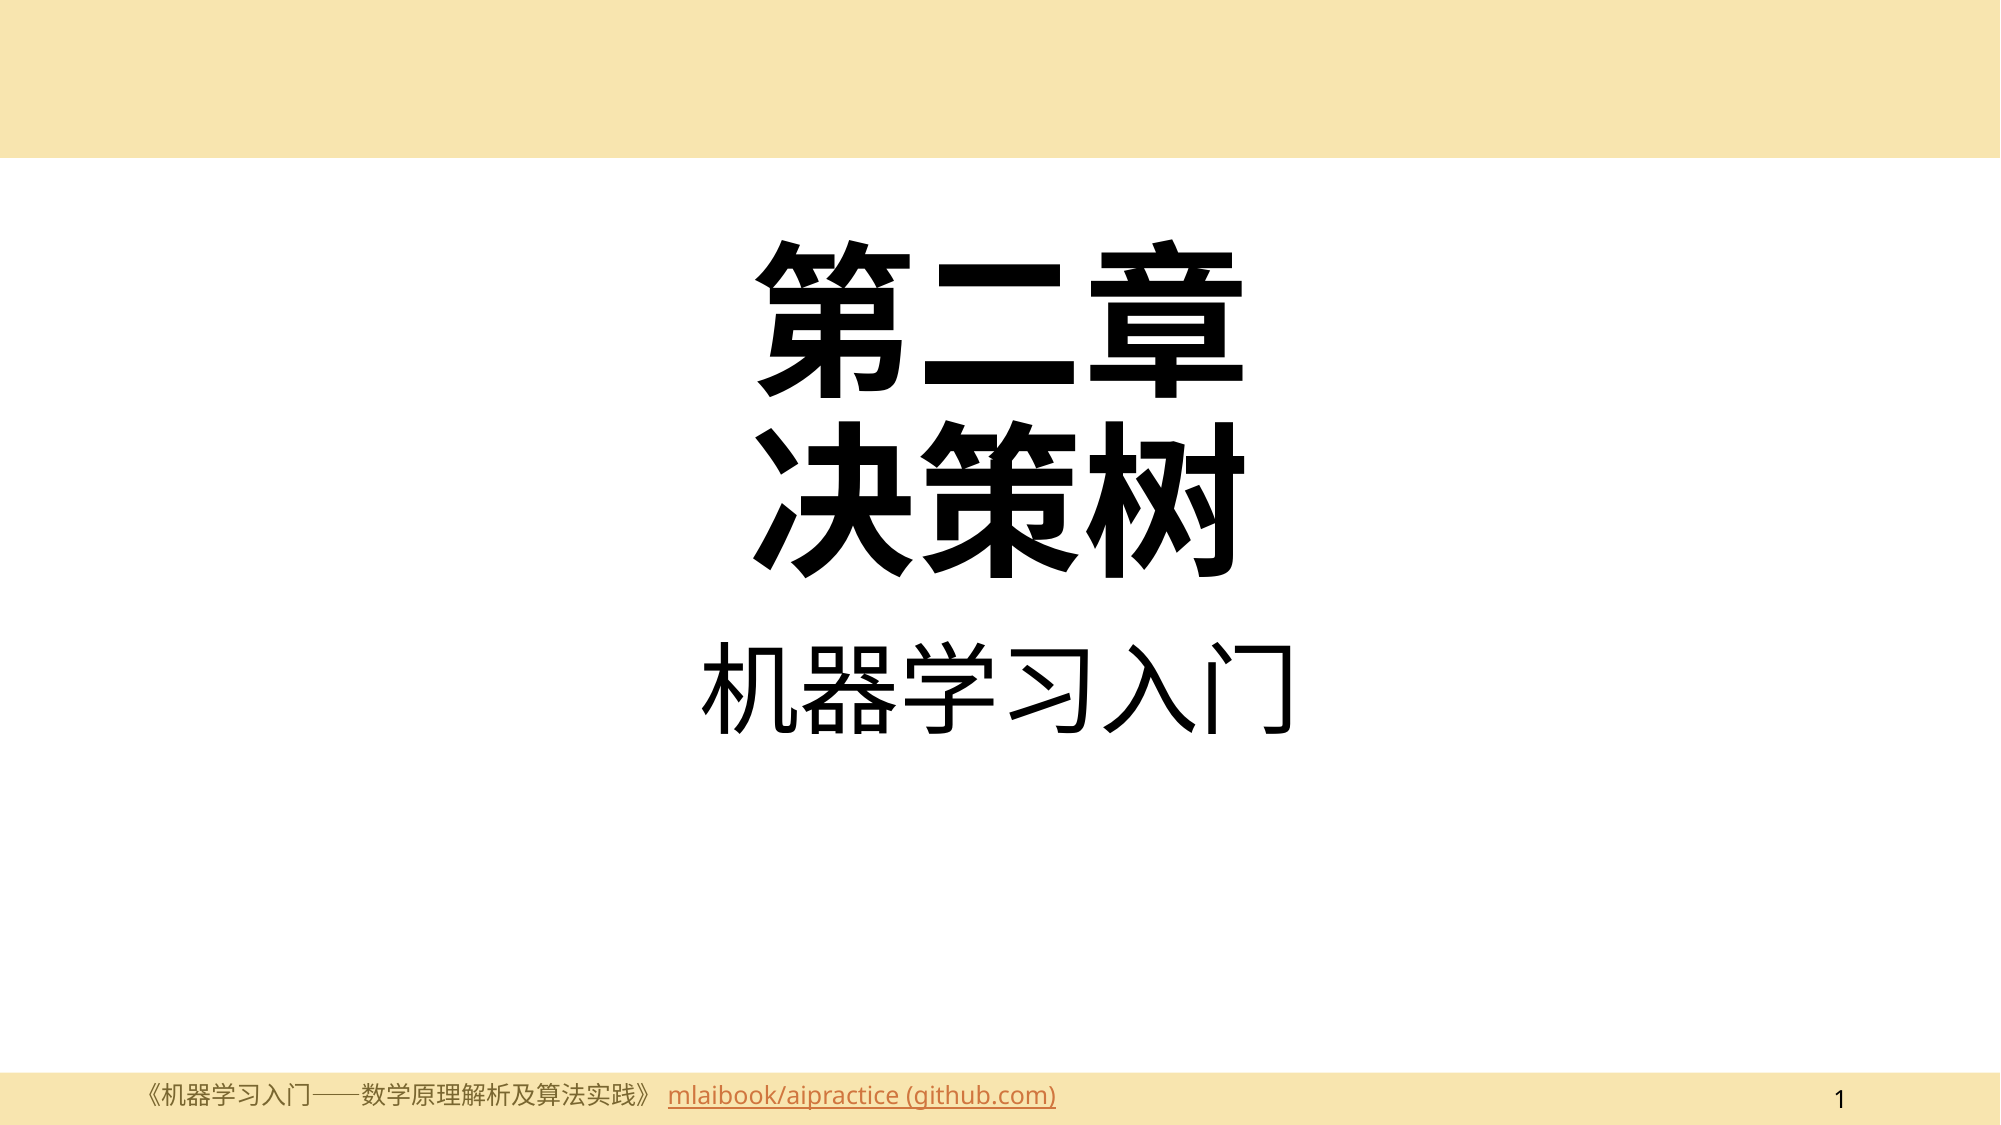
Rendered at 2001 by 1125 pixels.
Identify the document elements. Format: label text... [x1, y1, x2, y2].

slide_number 1 [1412, 1076, 1863, 1125]
subtitle 机器学习入门 [249, 632, 1750, 863]
title 第二章 决策树 [249, 159, 1750, 607]
